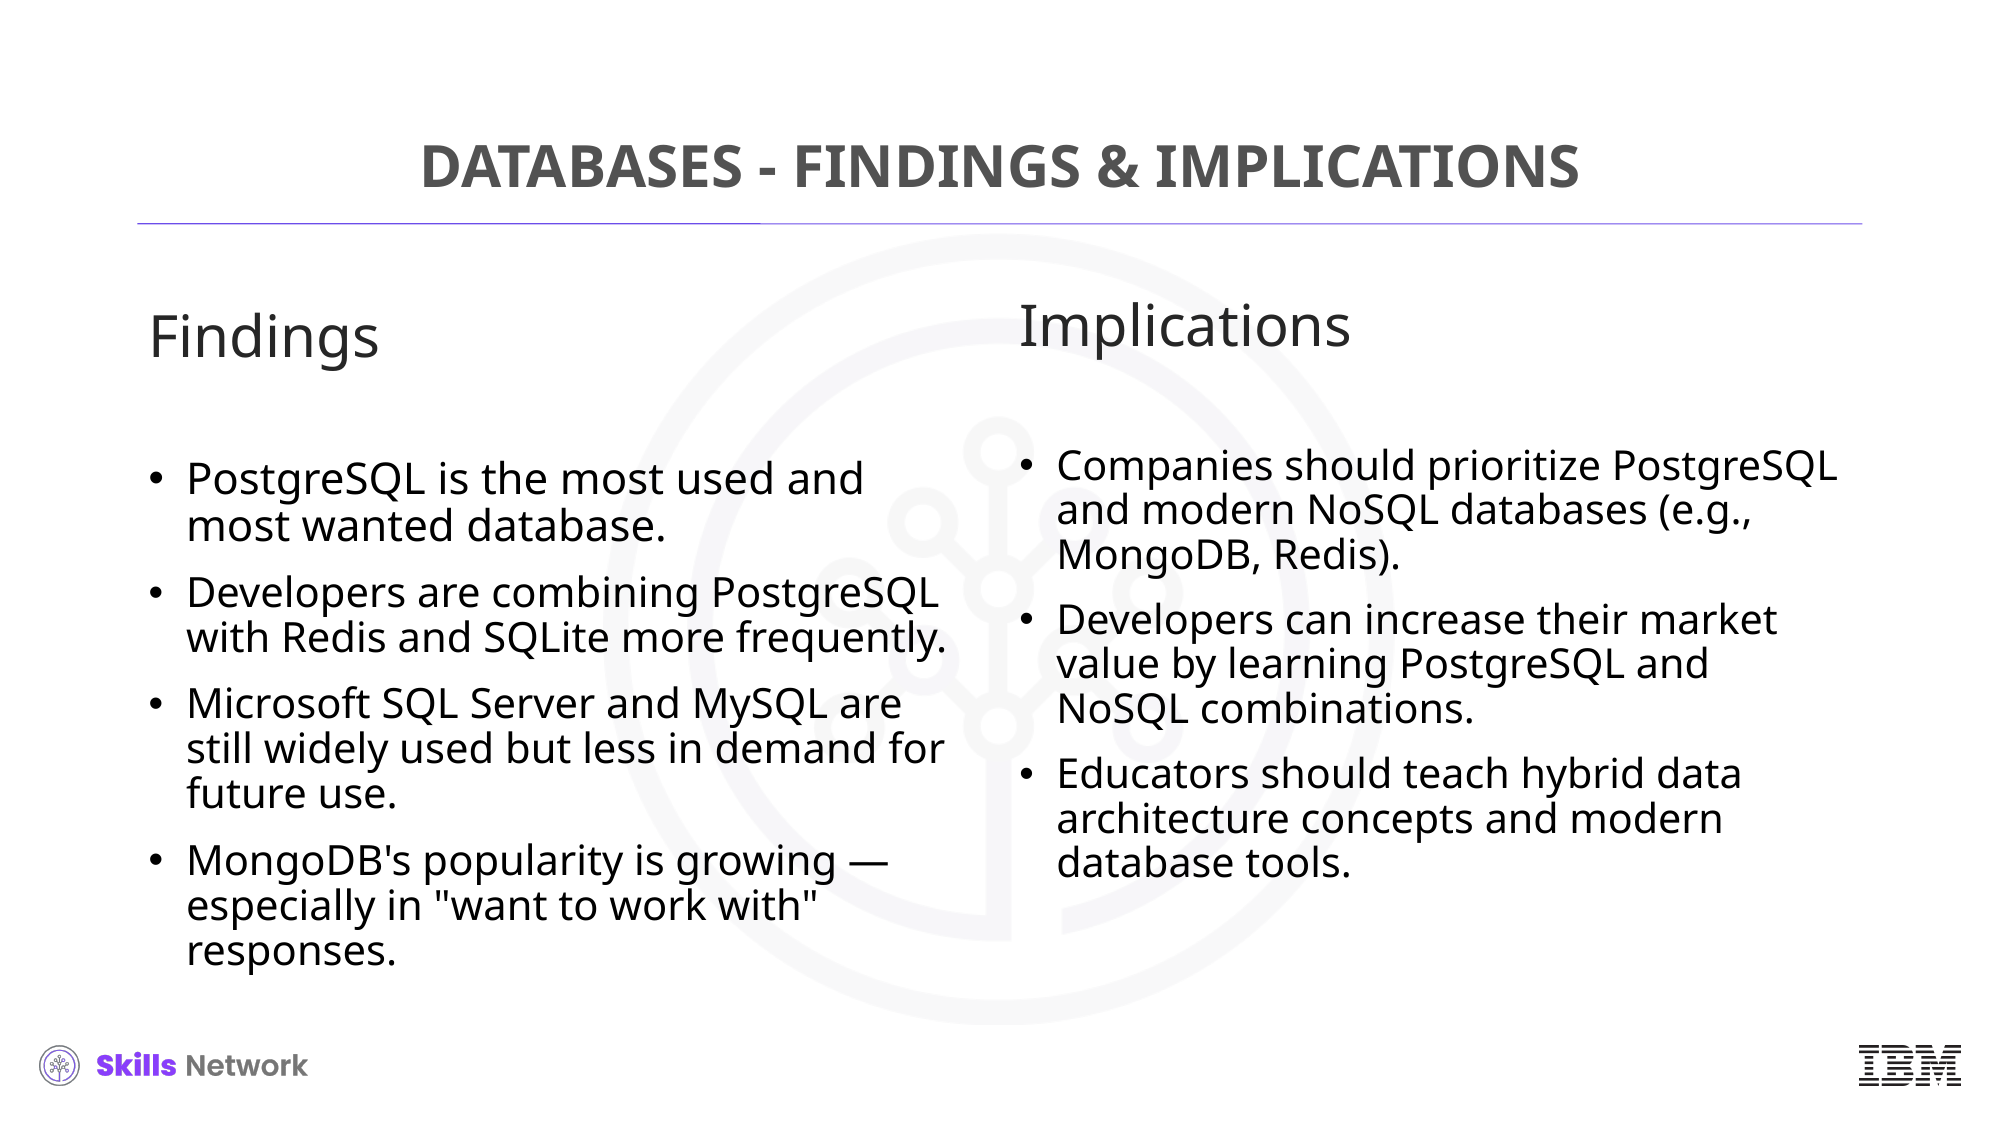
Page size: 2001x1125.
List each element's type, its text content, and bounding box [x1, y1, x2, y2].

picture [1859, 1045, 1961, 1086]
list Implications Companies should prioritize PostgreSQL and modern NoSQL databases (e.g., MongoDB, Redis). Developers can increase their market value by learning PostgreSQL and NoSQL combinations. Educators should teach hybrid data architecture concepts and modern database tools. [1004, 289, 1863, 897]
picture [39, 1045, 308, 1086]
list Findings PostgreSQL is the most used and most wanted database. Developers are combining PostgreSQL with Redis and SQLite more frequently. Microsoft SQL Server and MySQL are still widely used but less in demand for future use. MongoDB's popularity is growing — especially in "want to work with" responses. [133, 299, 984, 1014]
title DATABASES - FINDINGS & IMPLICATIONS [137, 59, 1863, 278]
